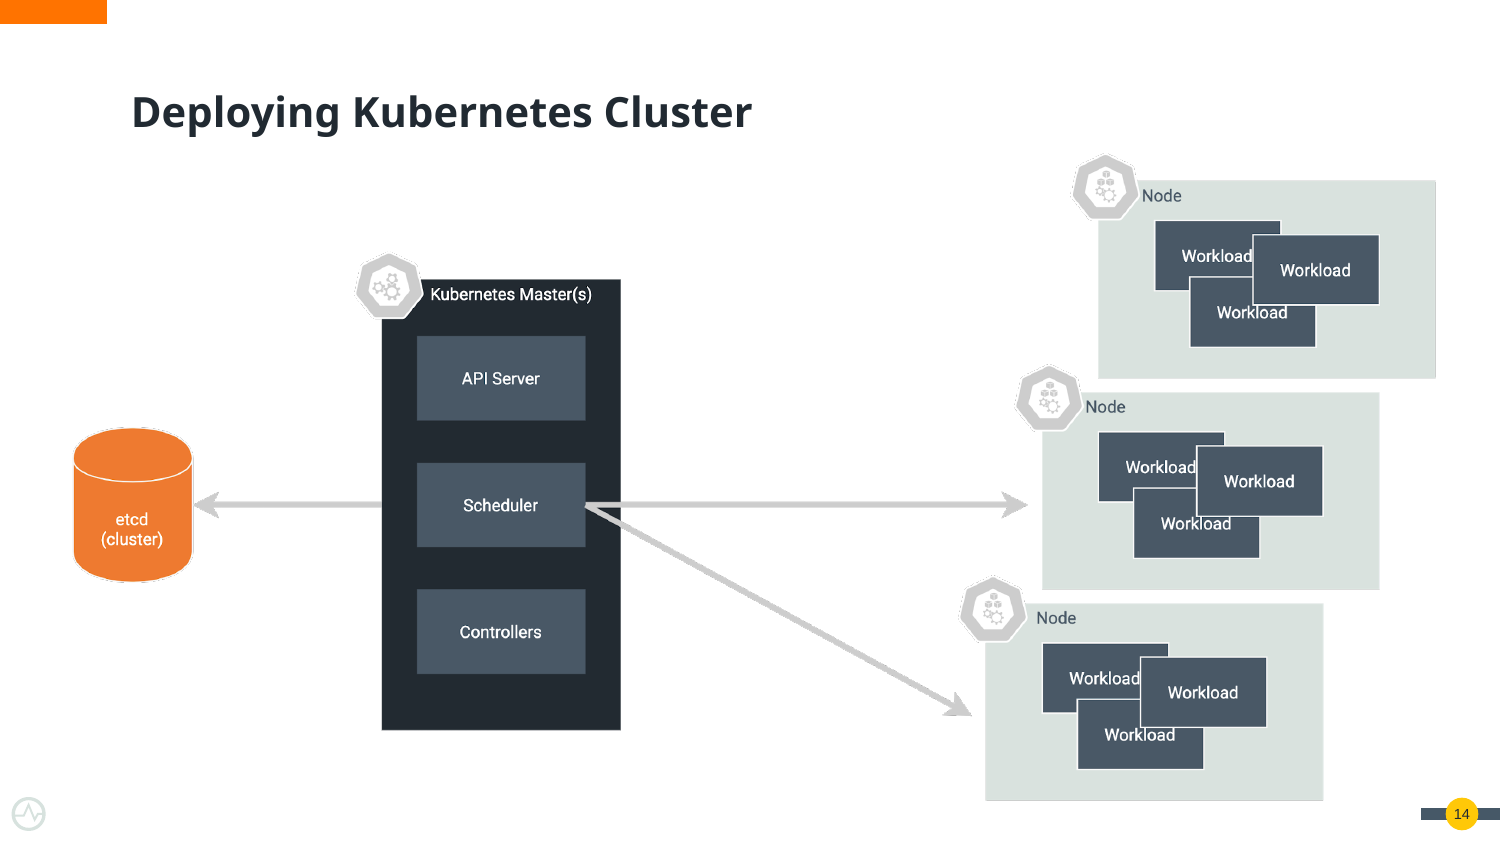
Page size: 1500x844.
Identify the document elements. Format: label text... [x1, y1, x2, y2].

picture [72, 152, 1437, 801]
slide_number ‹#› [1431, 793, 1493, 835]
title Deploying Kubernetes Cluster [115, 74, 1393, 147]
